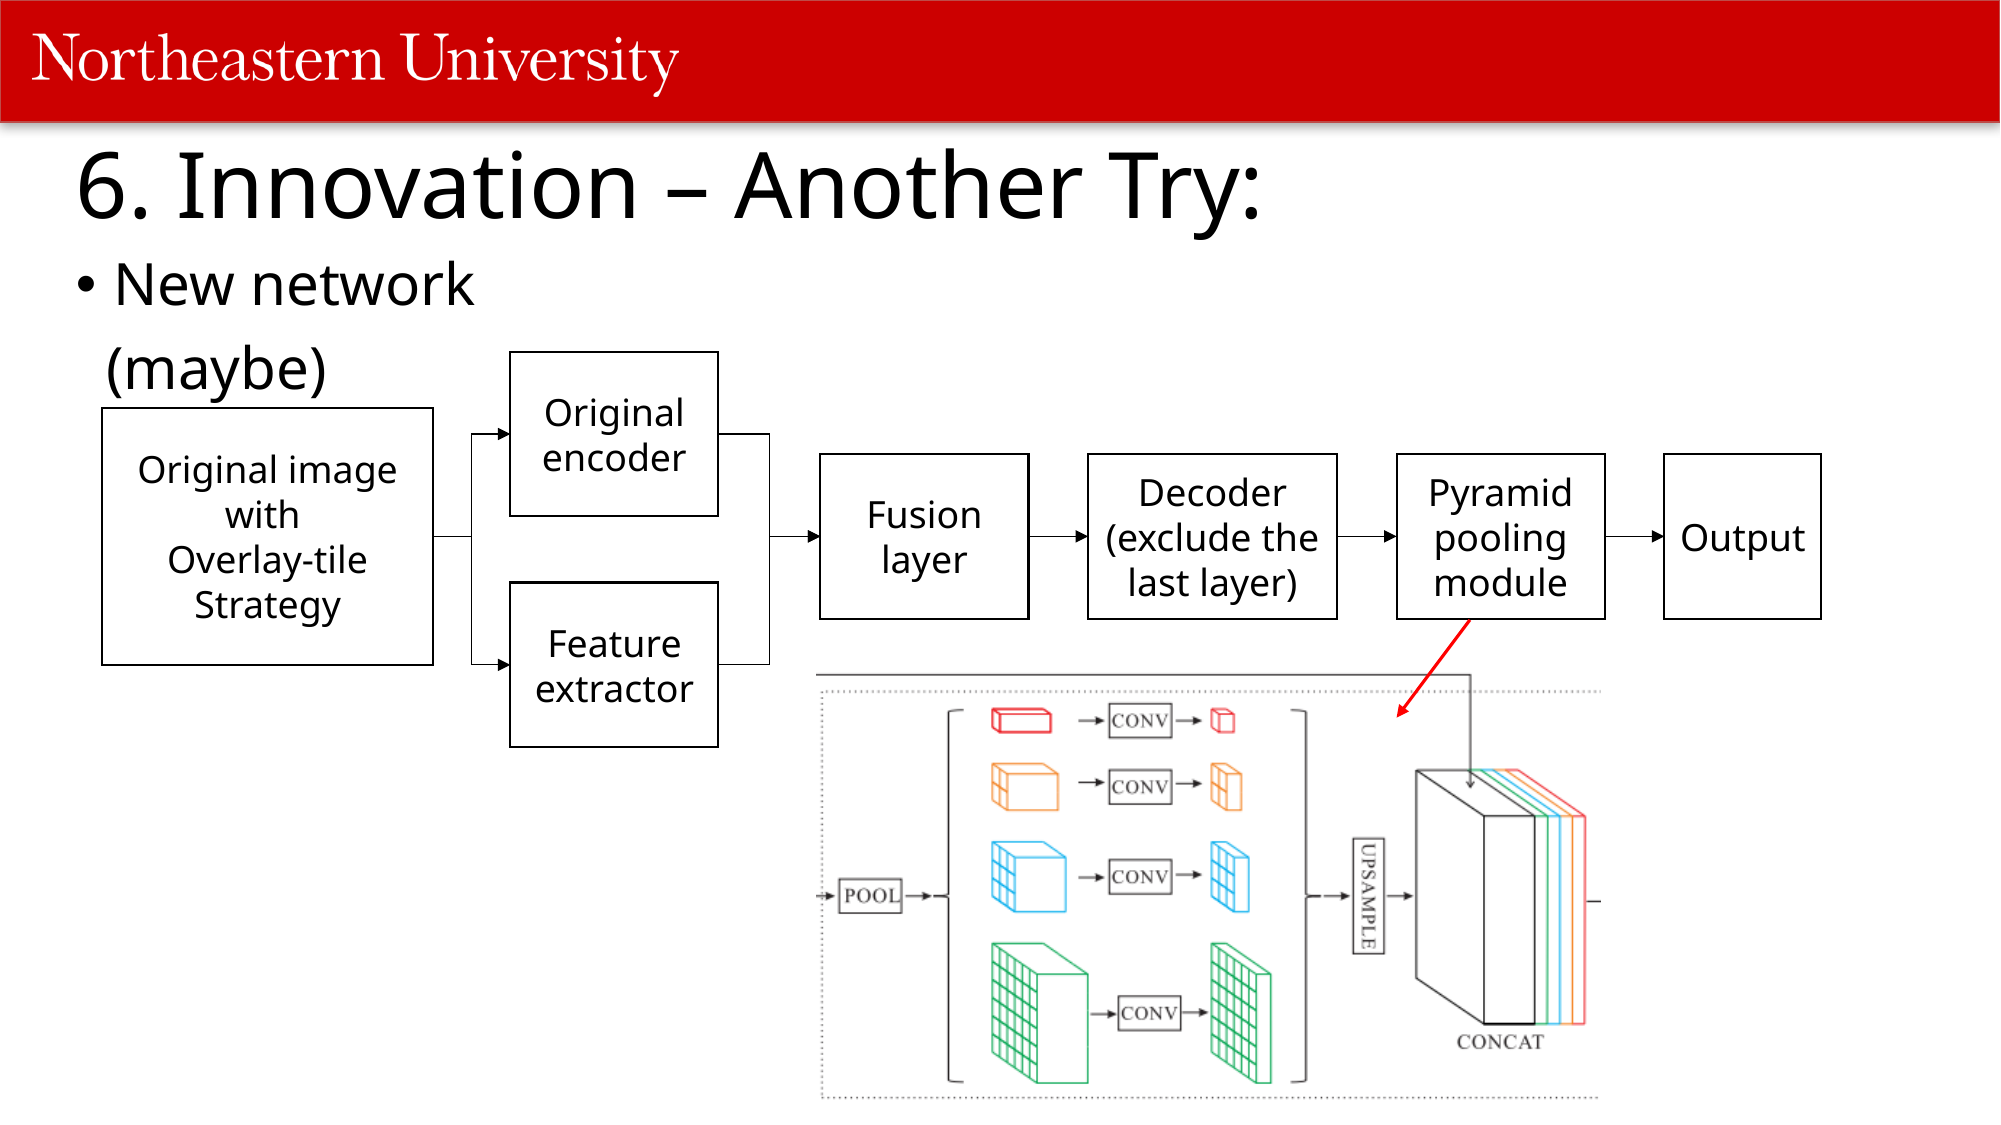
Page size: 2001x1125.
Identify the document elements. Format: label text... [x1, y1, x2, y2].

text_box Original image with Overlay-tile Strategy [101, 407, 434, 666]
text_box Decoder (exclude the last layer) [1087, 453, 1338, 620]
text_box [718, 434, 821, 536]
text_box Fusion layer [821, 453, 1030, 620]
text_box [718, 536, 821, 665]
text_box Original encoder [509, 351, 719, 517]
text_box Feature extractor [509, 581, 719, 748]
text_box [0, 0, 2000, 123]
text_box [1396, 619, 1470, 718]
list New network (maybe) [60, 247, 2000, 1063]
text_box Pyramid pooling module [1396, 453, 1606, 620]
text_box Output [1663, 453, 1822, 620]
title 6. Innovation – Another Try: [60, 136, 1940, 247]
picture [31, 33, 679, 97]
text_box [433, 434, 511, 536]
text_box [433, 536, 511, 665]
picture [816, 654, 1601, 1100]
